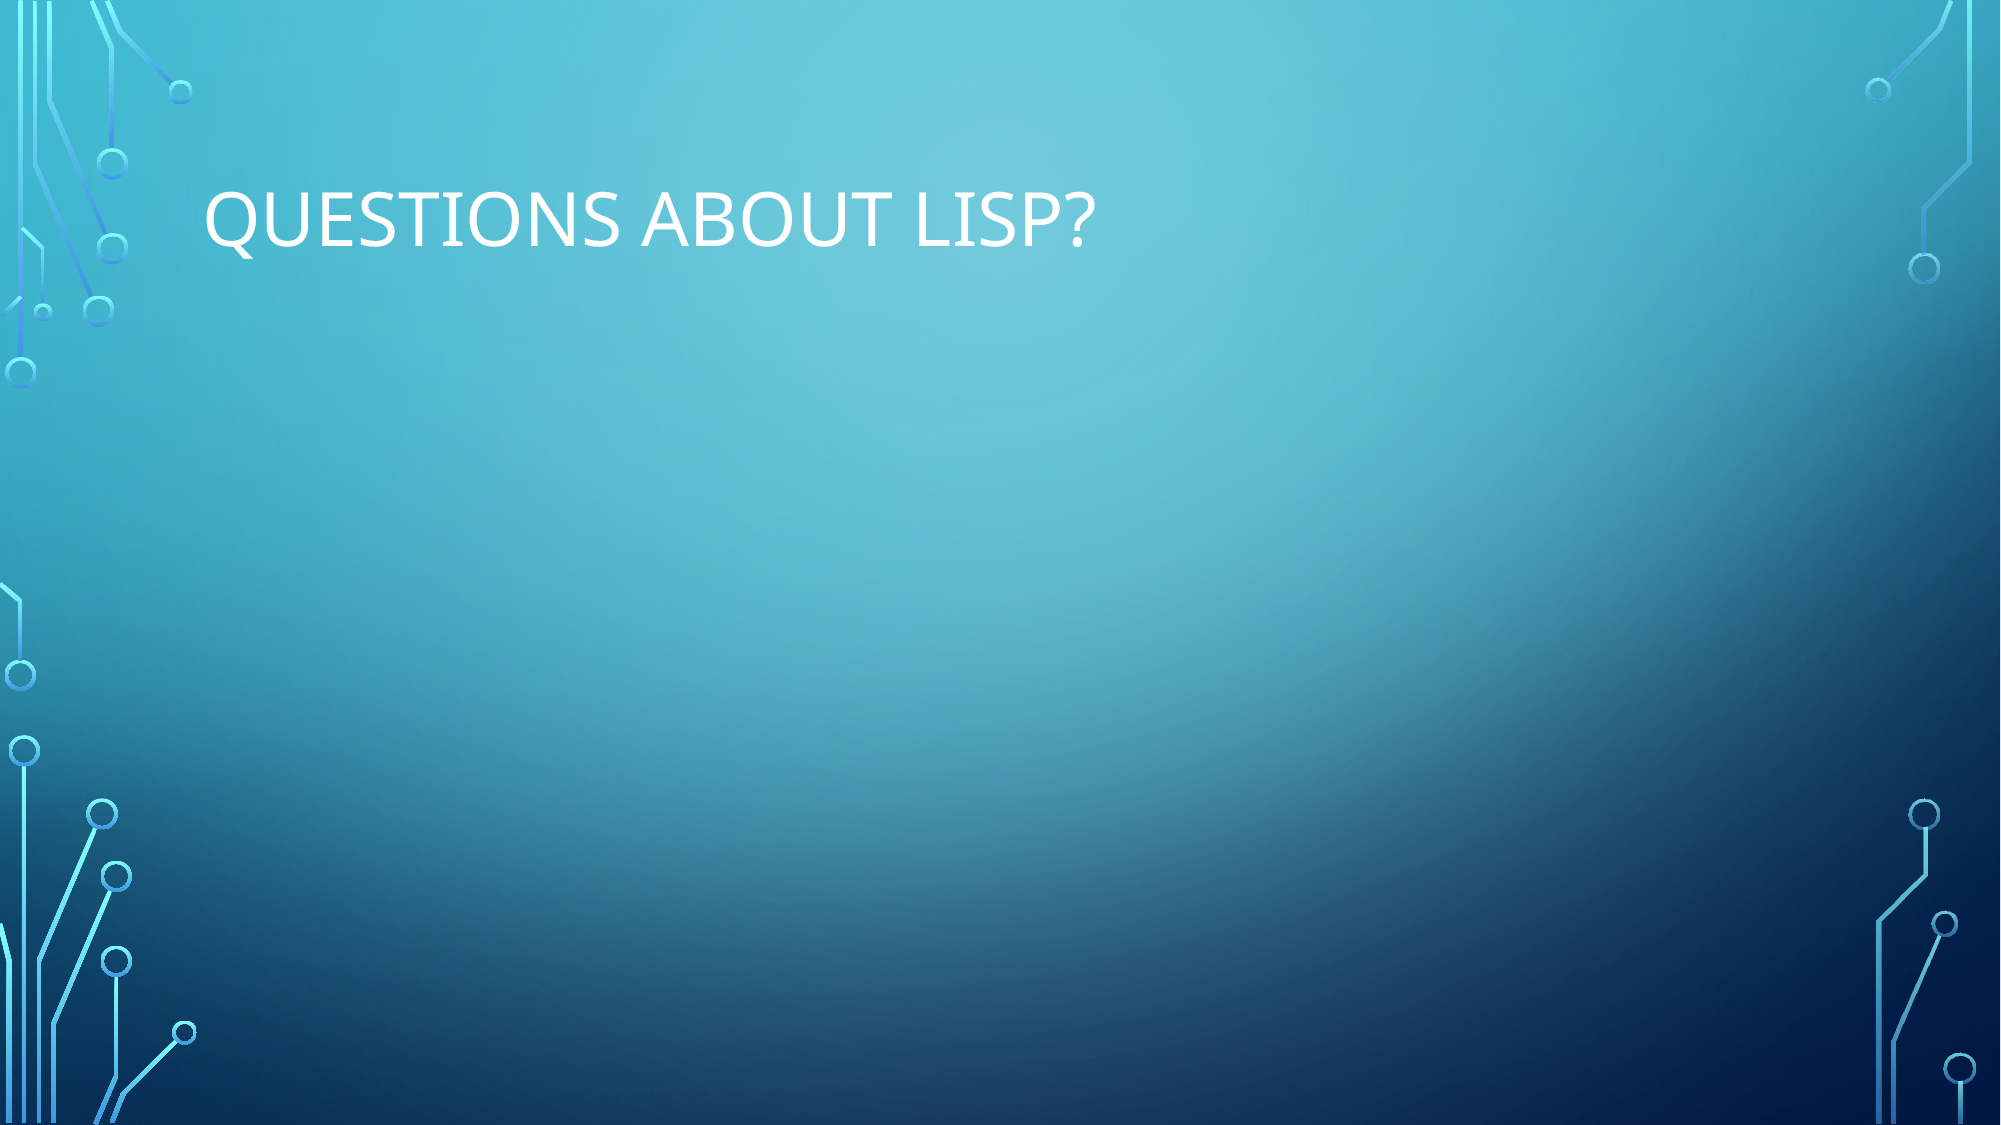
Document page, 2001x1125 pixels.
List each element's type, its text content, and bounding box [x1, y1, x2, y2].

title Questions about Lisp? [187, 101, 1813, 344]
